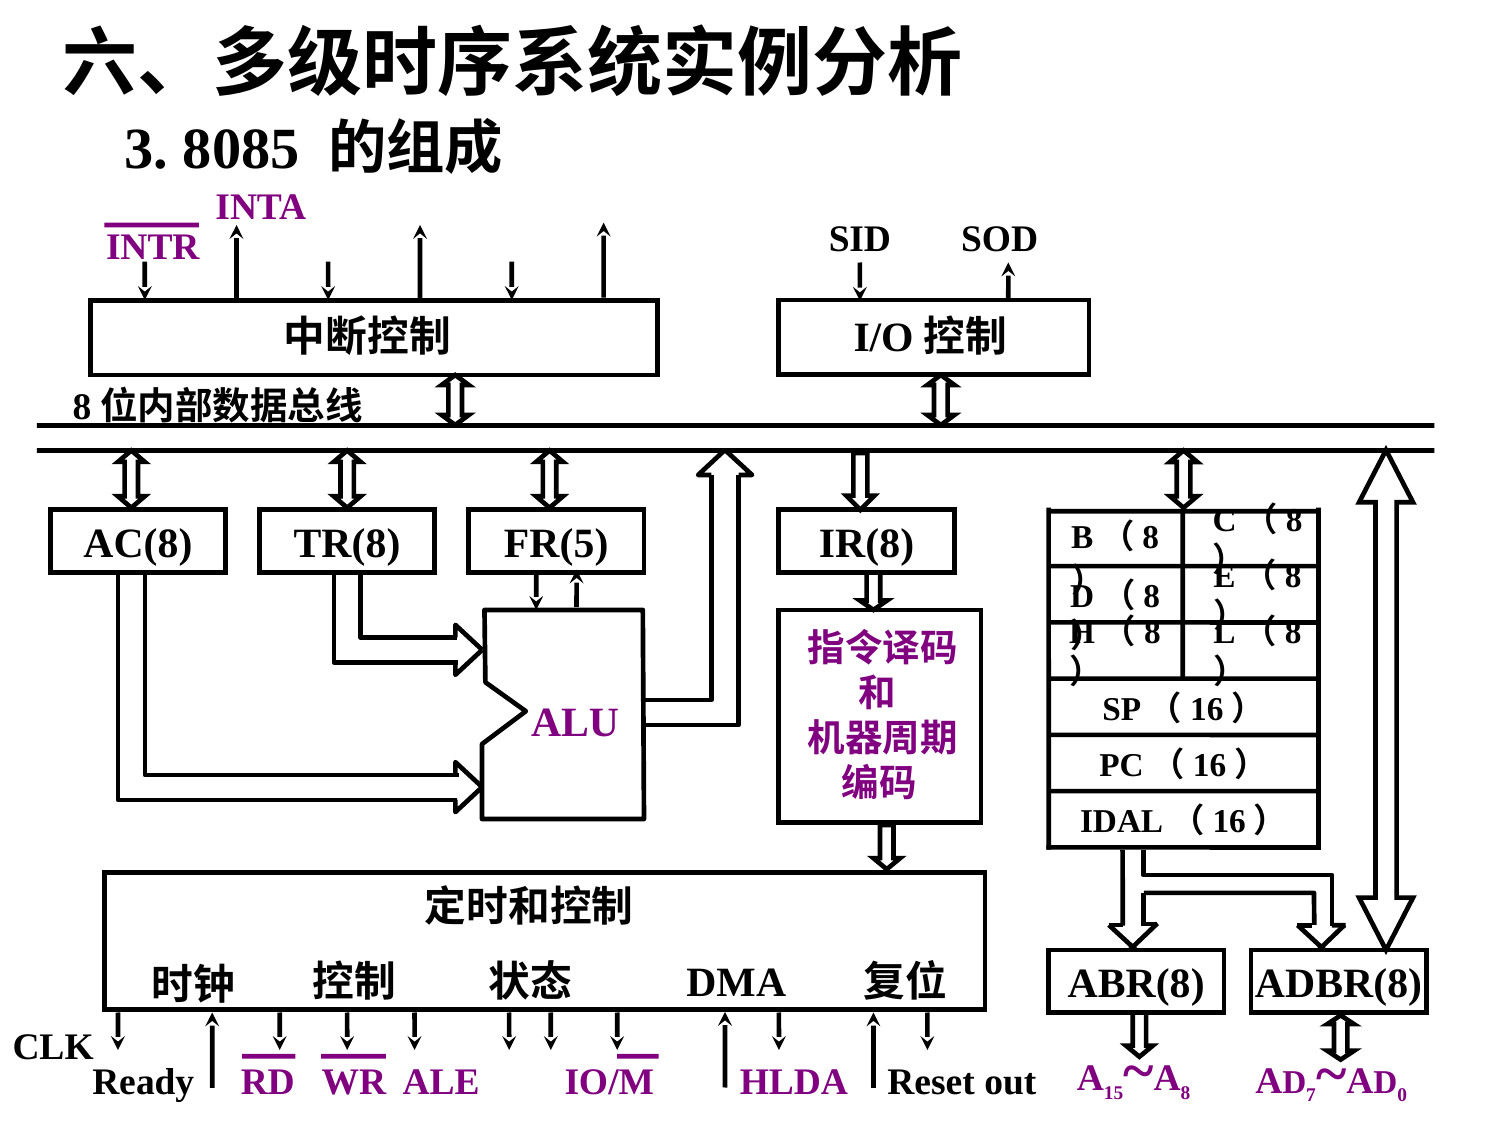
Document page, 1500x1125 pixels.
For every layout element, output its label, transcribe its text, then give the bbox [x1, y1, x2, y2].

text_box 六、多级时序系统实例分析 [47, 7, 1138, 112]
text_box 3. 8085 的组成 [109, 102, 663, 173]
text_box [0, 174, 1457, 1113]
